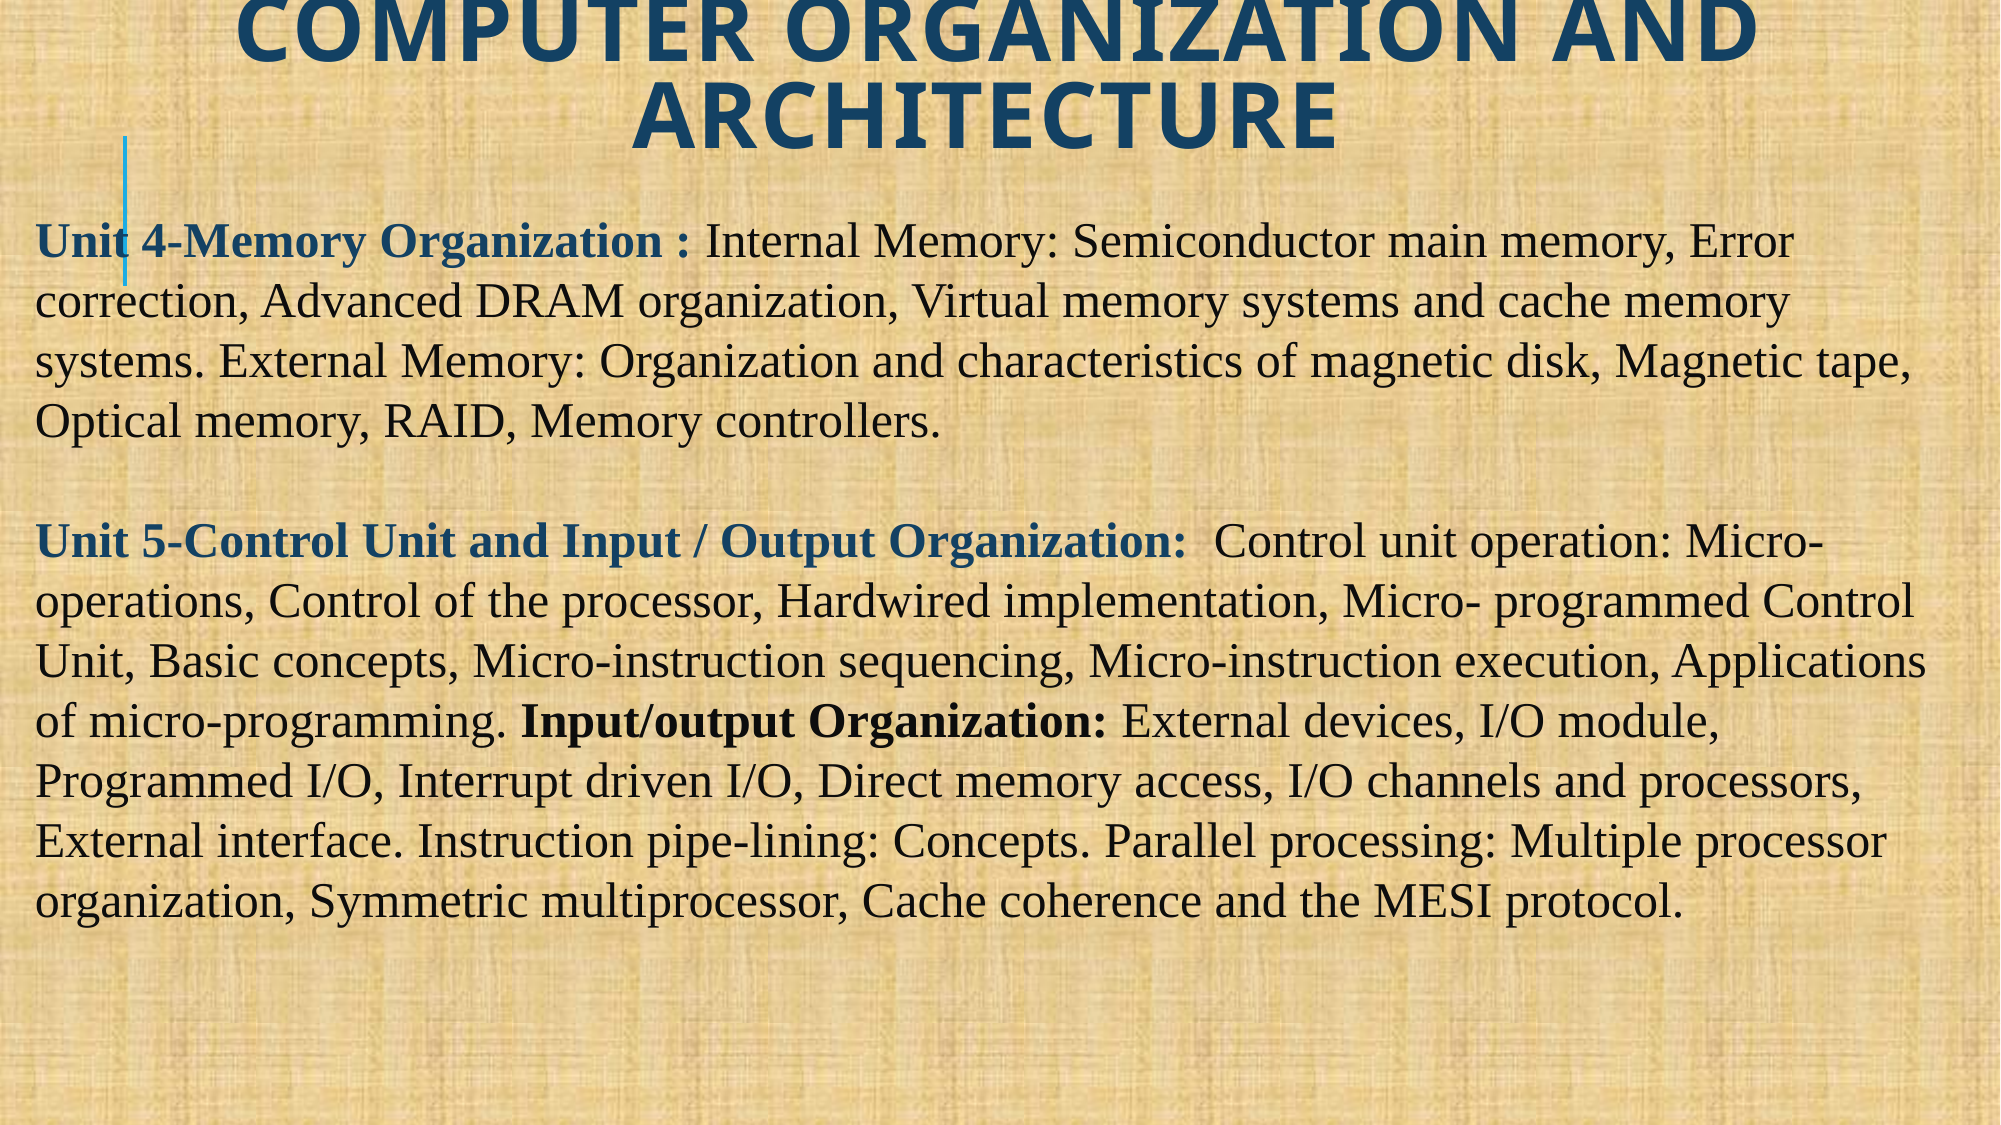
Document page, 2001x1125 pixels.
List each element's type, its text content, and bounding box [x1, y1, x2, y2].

text_box Unit 4-Memory Organization : Internal Memory: Semiconductor main memory, Error correction, Advanced DRAM organization, Virtual memory systems and cache memory systems. External Memory: Organization and characteristics of magnetic disk, Magnetic tape, Optical memory, RAID, Memory controllers. Unit 5-Control Unit and Input / Output Organization: Control unit operation: Micro-operations, Control of the processor, Hardwired implementation, Micro- programmed Control Unit, Basic concepts, Micro-instruction sequencing, Micro-instruction execution, Applications of micro-programming. Input/output Organization: External devices, I/O module, Programmed I/O, Interrupt driven I/O, Direct memory access, I/O channels and processors, External interface. Instruction pipe-lining: Concepts. Parallel processing: Multiple processor organization, Symmetric multiprocessor, Cache coherence and the MESI protocol. [20, 200, 1978, 1050]
picture [0, 0, 2001, 1125]
title Computer Organization and Architecture [137, 0, 1863, 158]
